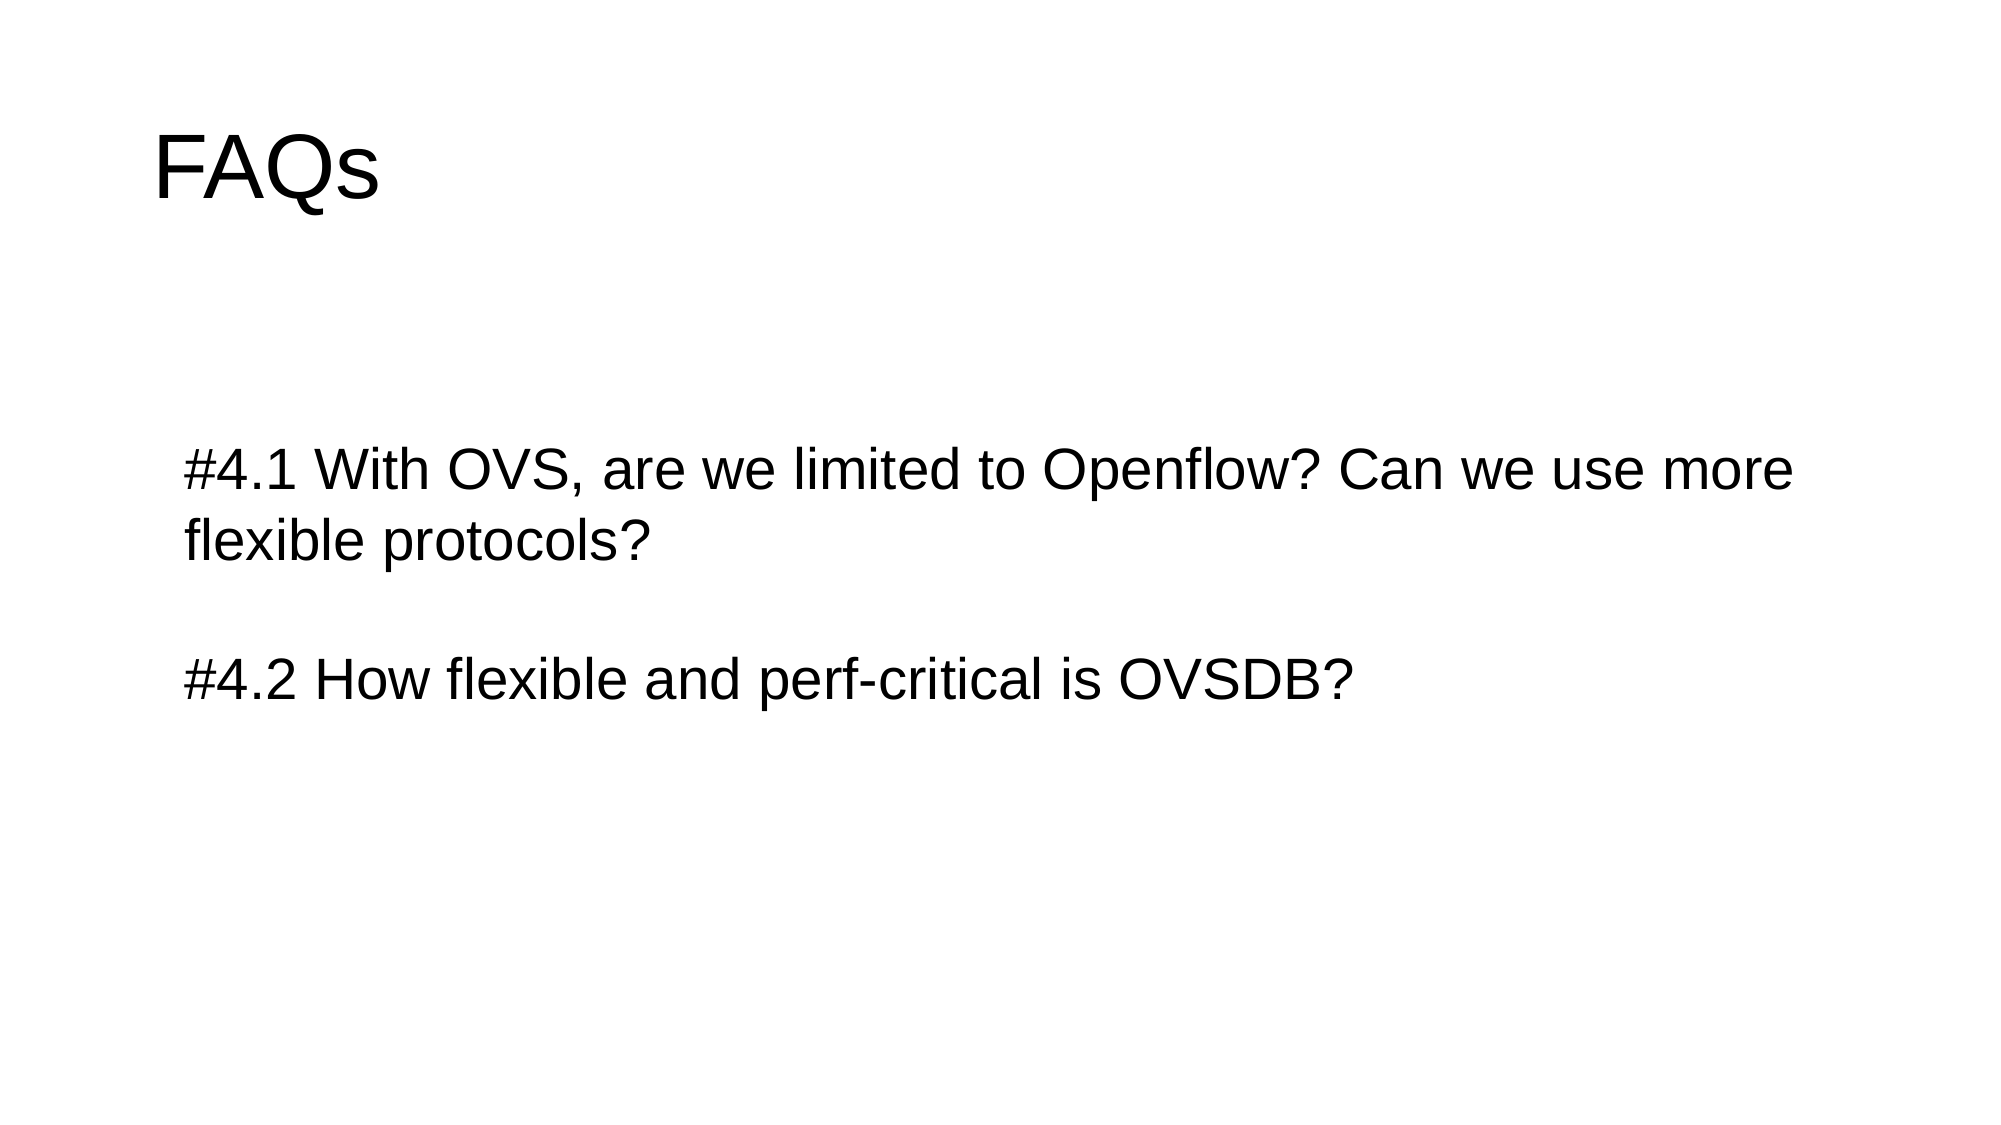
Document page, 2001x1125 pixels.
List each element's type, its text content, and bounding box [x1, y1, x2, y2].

text_box #4.1 With OVS, are we limited to Openflow? Can we use more flexible protocols? #4.2 How flexible and perf-critical is OVSDB? [169, 424, 1831, 719]
title FAQs [137, 59, 1863, 278]
